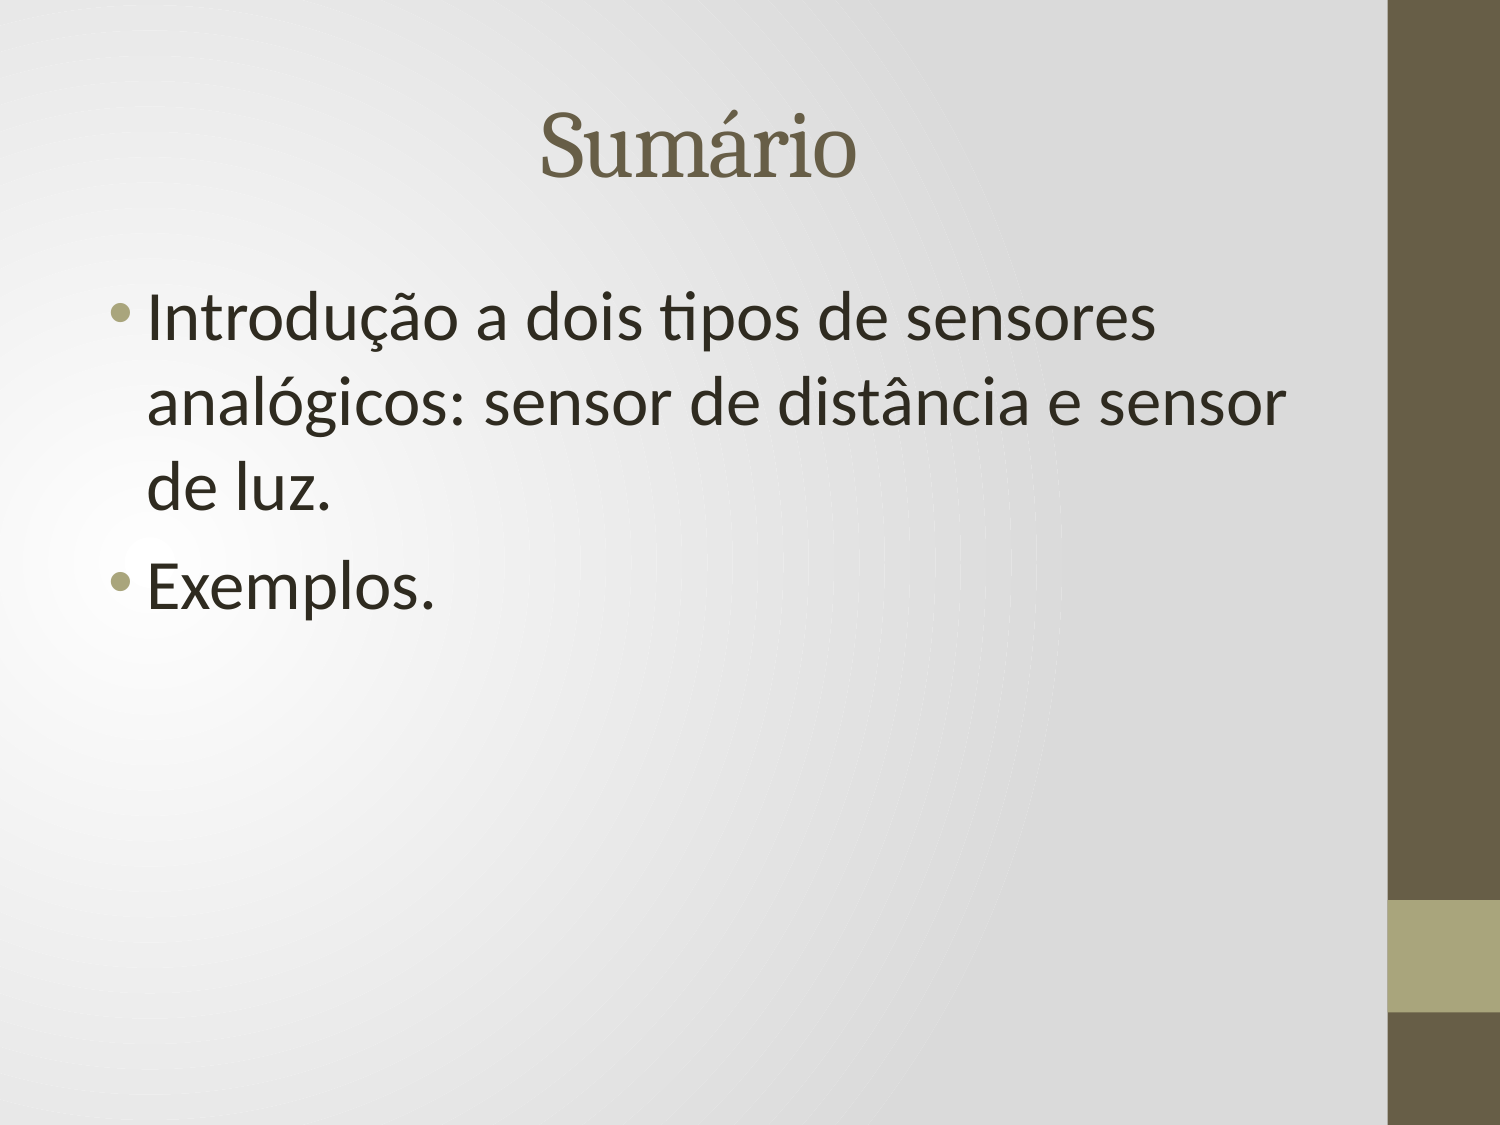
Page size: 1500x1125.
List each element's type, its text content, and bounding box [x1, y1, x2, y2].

title Sumário [75, 45, 1325, 233]
list Introdução a dois tipos de sensores analógicos: sensor de distância e sensor de luz. Exemplos. [75, 262, 1325, 1050]
